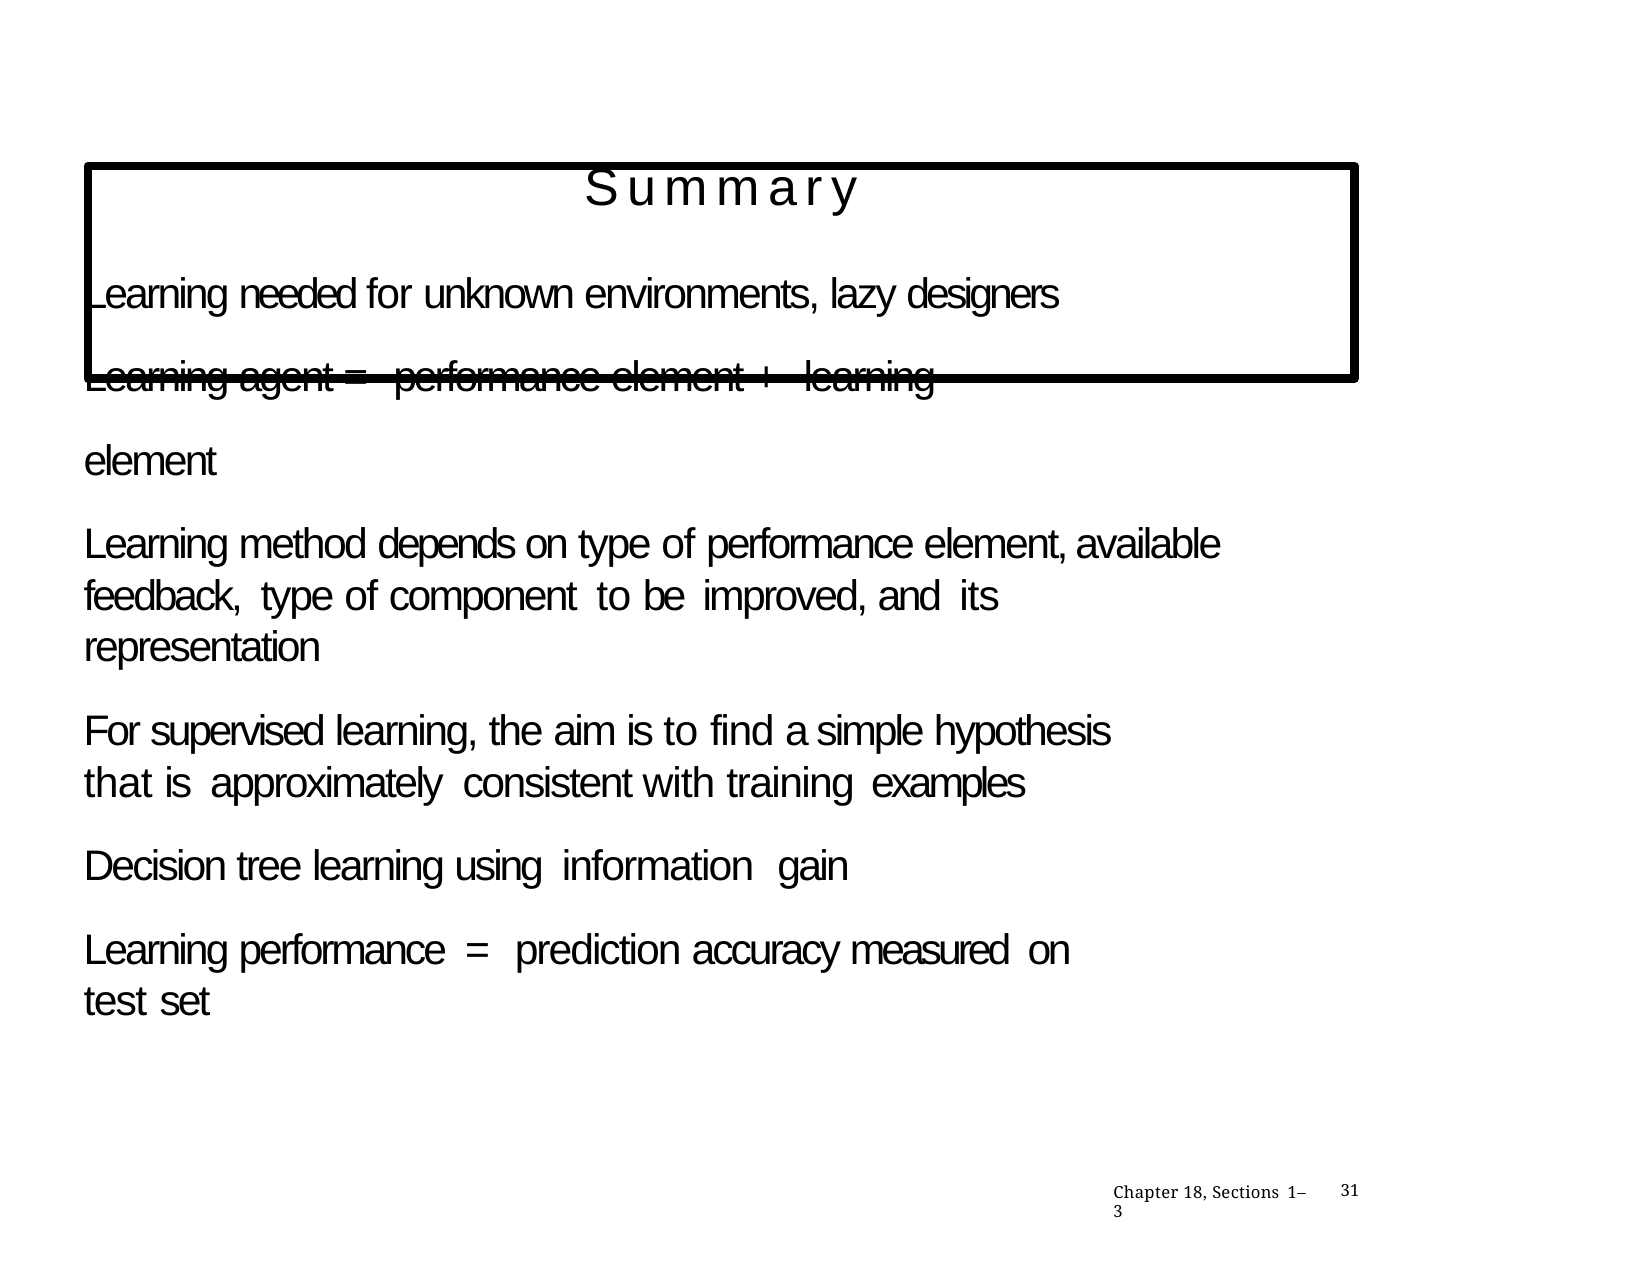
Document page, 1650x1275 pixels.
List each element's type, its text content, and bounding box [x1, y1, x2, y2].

text_box Learning needed for unknown environments, lazy designers Learning agent = performance element + learning element Learning method depends on type of performance element, available feedback, type of component to be improved, and its representation For supervised learning, the aim is to find a simple hypothesis that is approximately consistent with training examples Decision tree learning using information gain Learning performance = prediction accuracy measured on test set [81, 233, 1240, 1025]
title Summary [87, 165, 1355, 379]
footer Chapter 18, Sections 1–3 [1111, 1183, 1308, 1275]
slide_number 31 [1336, 1183, 1363, 1275]
